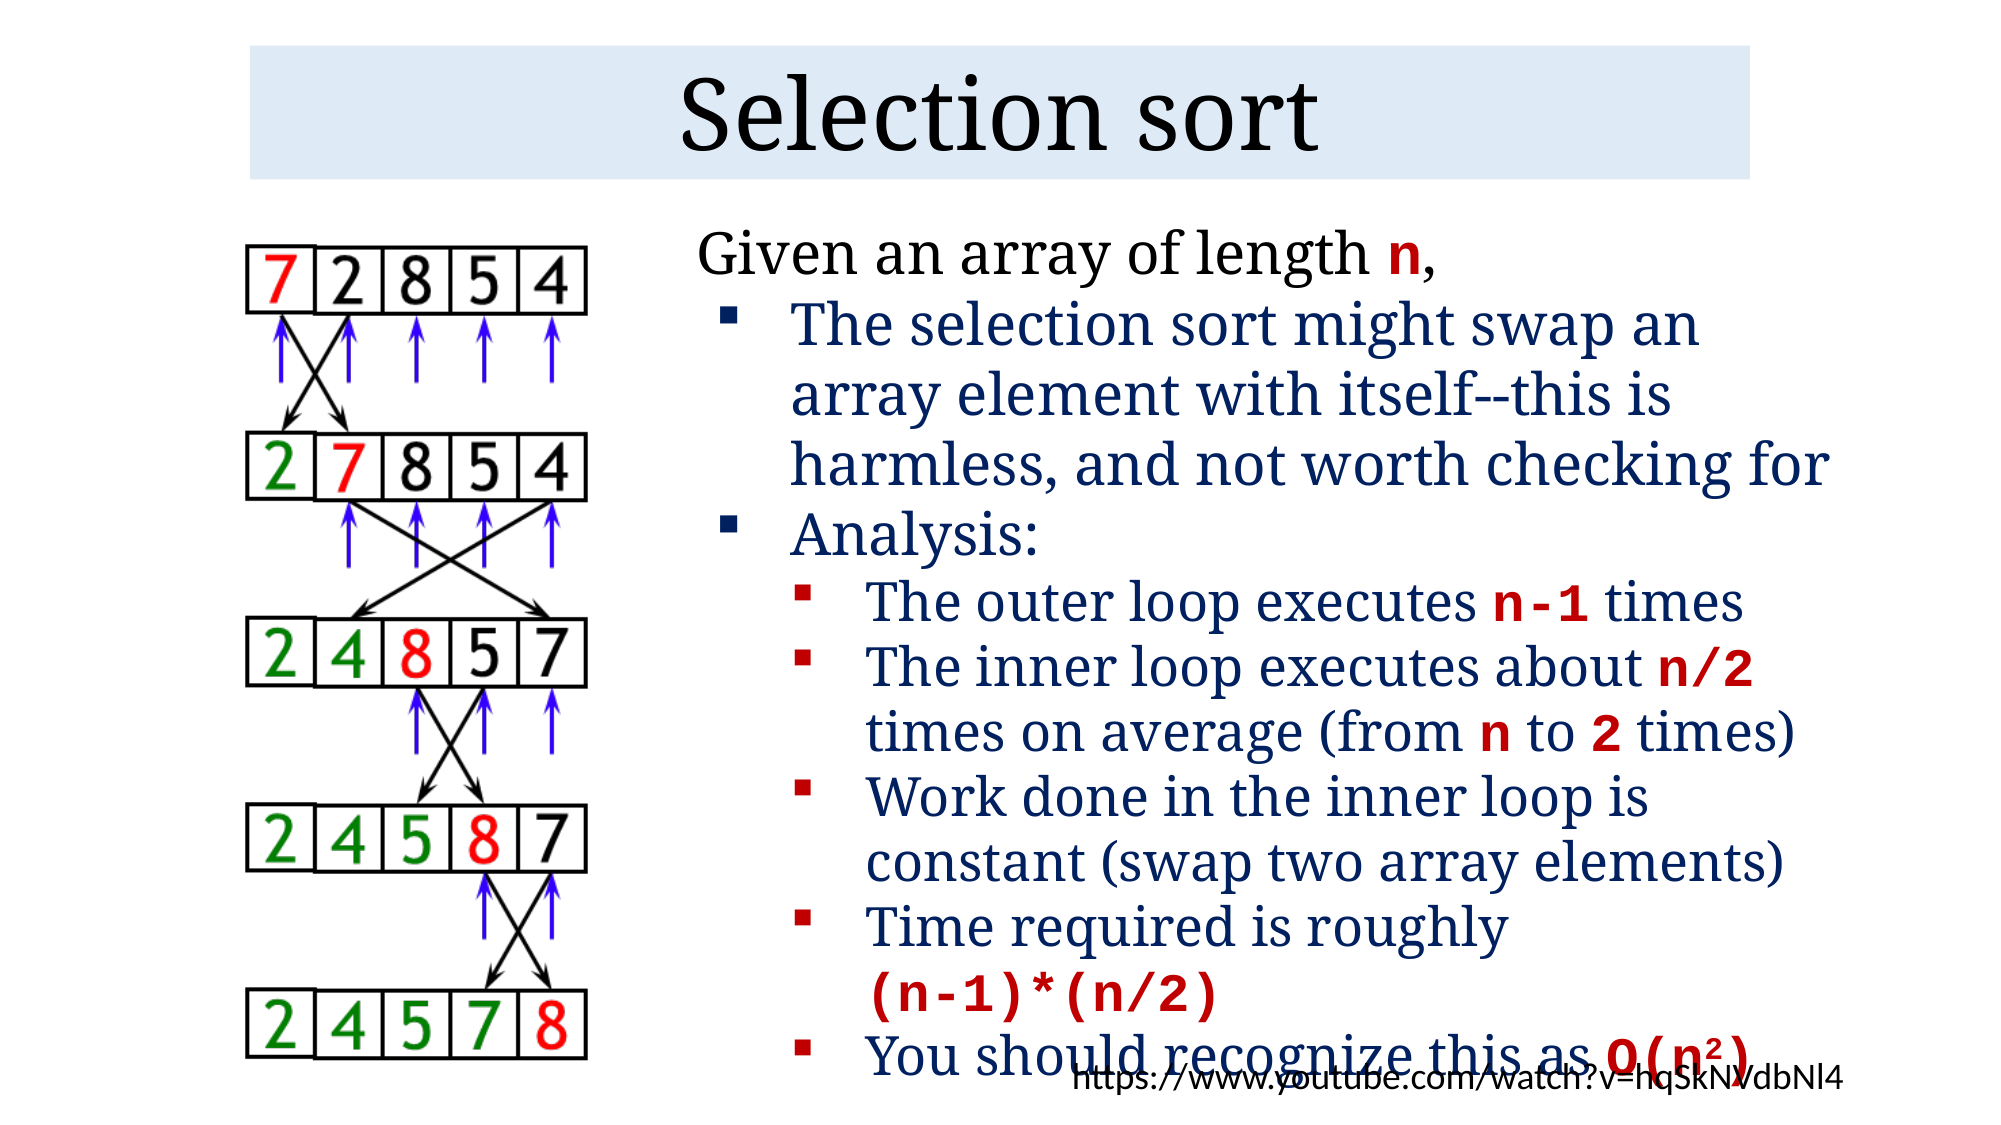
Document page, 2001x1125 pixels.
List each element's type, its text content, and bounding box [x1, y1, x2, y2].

picture [221, 216, 611, 1105]
subtitle Given an array of length n, The selection sort might swap an array element with itself--this is harmless, and not worth checking for Analysis: The outer loop executes n-1 times The inner loop executes about n/2 times on average (from n to 2 times) Work done in the inner loop is constant (swap two array elements) Time required is roughly (n-1)*(n/2) You should recognize this as O(n2) [681, 216, 1869, 940]
title Selection sort [249, 45, 1750, 180]
text_box https://www.youtube.com/watch?v=hqSkNVdbNl4 [1057, 1044, 1860, 1125]
